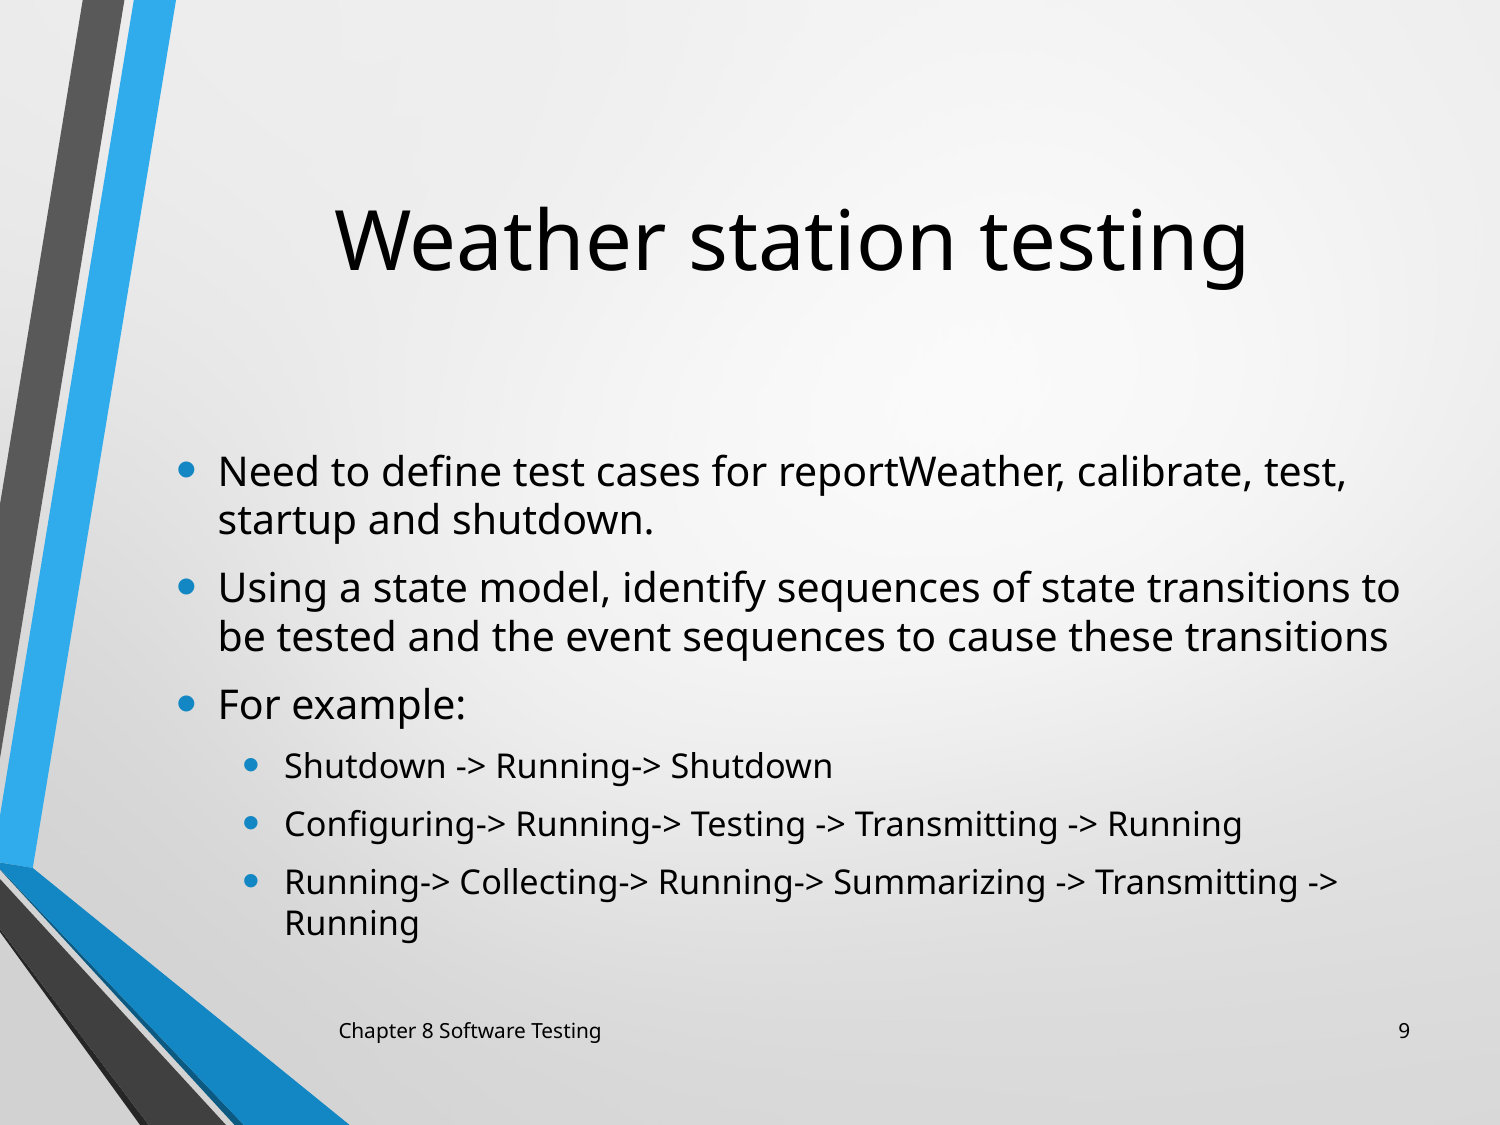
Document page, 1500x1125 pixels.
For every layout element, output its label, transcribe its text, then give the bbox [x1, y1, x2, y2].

title Weather station testing [161, 75, 1425, 400]
list Need to define test cases for reportWeather, calibrate, test, startup and shutdown. Using a state model, identify sequences of state transitions to be tested and the event sequences to cause these transitions For example: Shutdown -> Running-> Shutdown Configuring-> Running-> Testing -> Transmitting -> Running Running-> Collecting-> Running-> Summarizing -> Transmitting -> Running [161, 437, 1425, 985]
footer Chapter 8 Software Testing [323, 1001, 1196, 1062]
slide_number 9 [1354, 1001, 1425, 1062]
